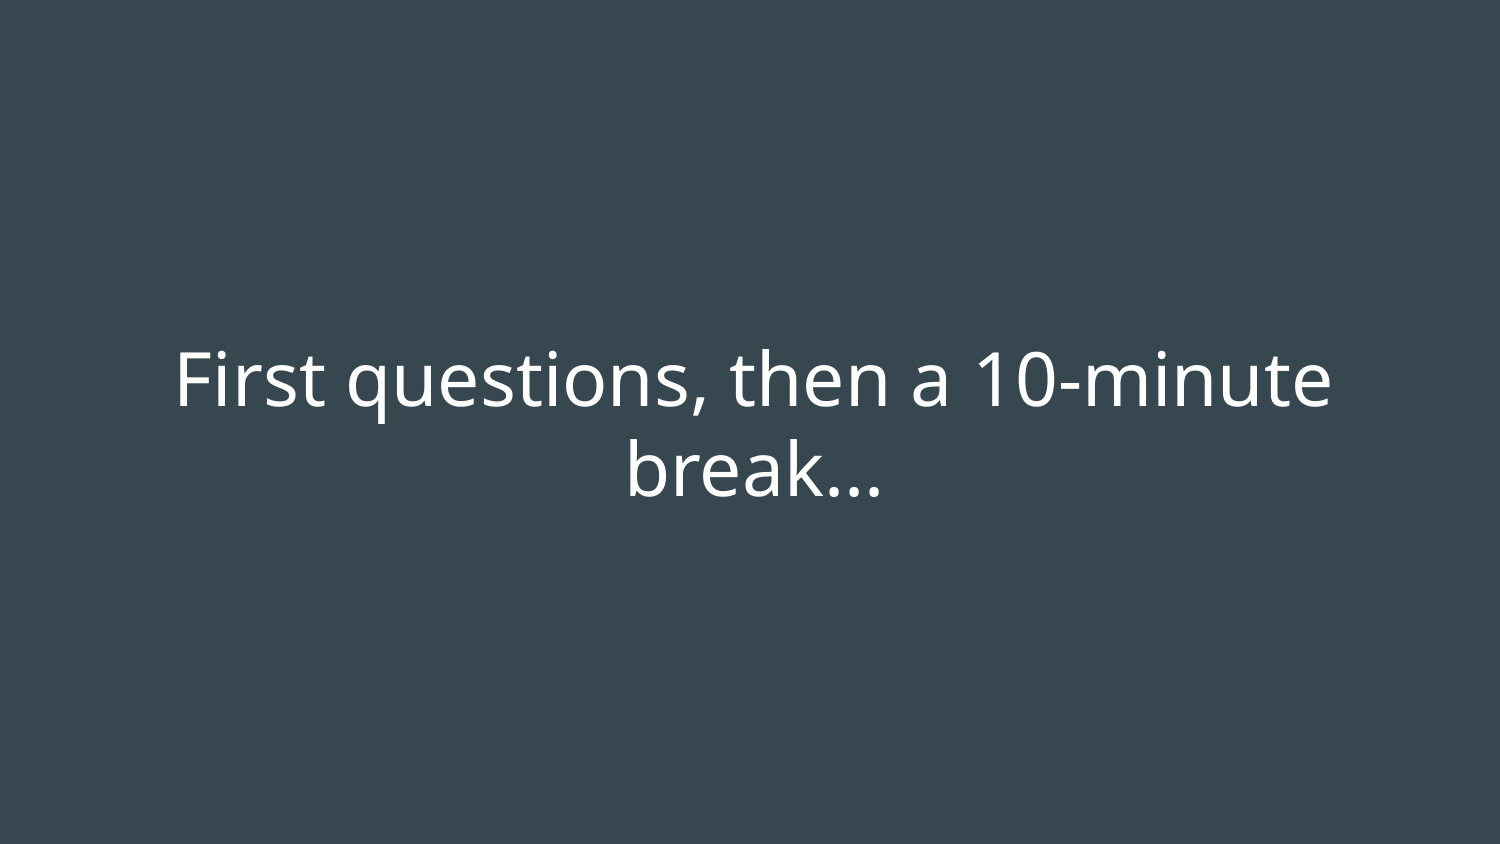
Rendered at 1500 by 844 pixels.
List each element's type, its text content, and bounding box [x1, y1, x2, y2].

title First questions, then a 10-minute break... [110, 351, 1399, 493]
